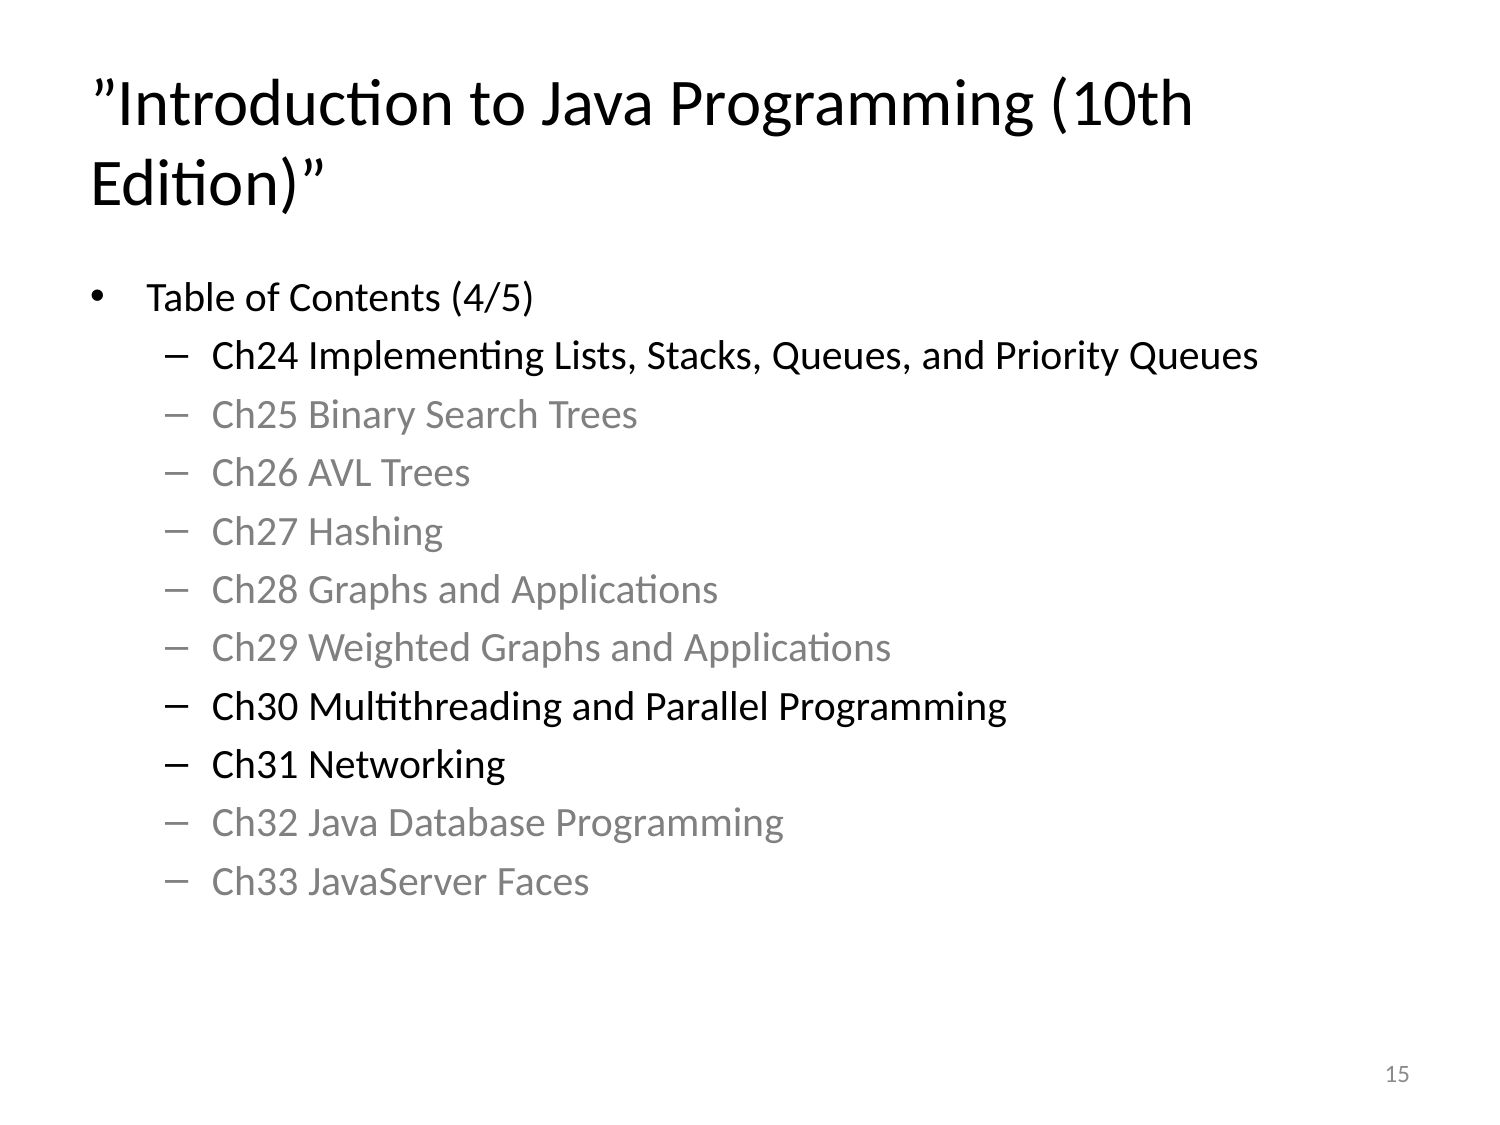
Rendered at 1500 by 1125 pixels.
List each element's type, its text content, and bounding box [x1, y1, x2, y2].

list Table of Contents (4/5) Ch24 Implementing Lists, Stacks, Queues, and Priority Queues Ch25 Binary Search Trees Ch26 AVL Trees Ch27 Hashing Ch28 Graphs and Applications Ch29 Weighted Graphs and Applications Ch30 Multithreading and Parallel Programming Ch31 Networking Ch32 Java Database Programming Ch33 JavaServer Faces [75, 262, 1425, 1005]
title ”Introduction to Java Programming (10th Edition)” [75, 45, 1425, 233]
slide_number 15 [1074, 1042, 1425, 1103]
